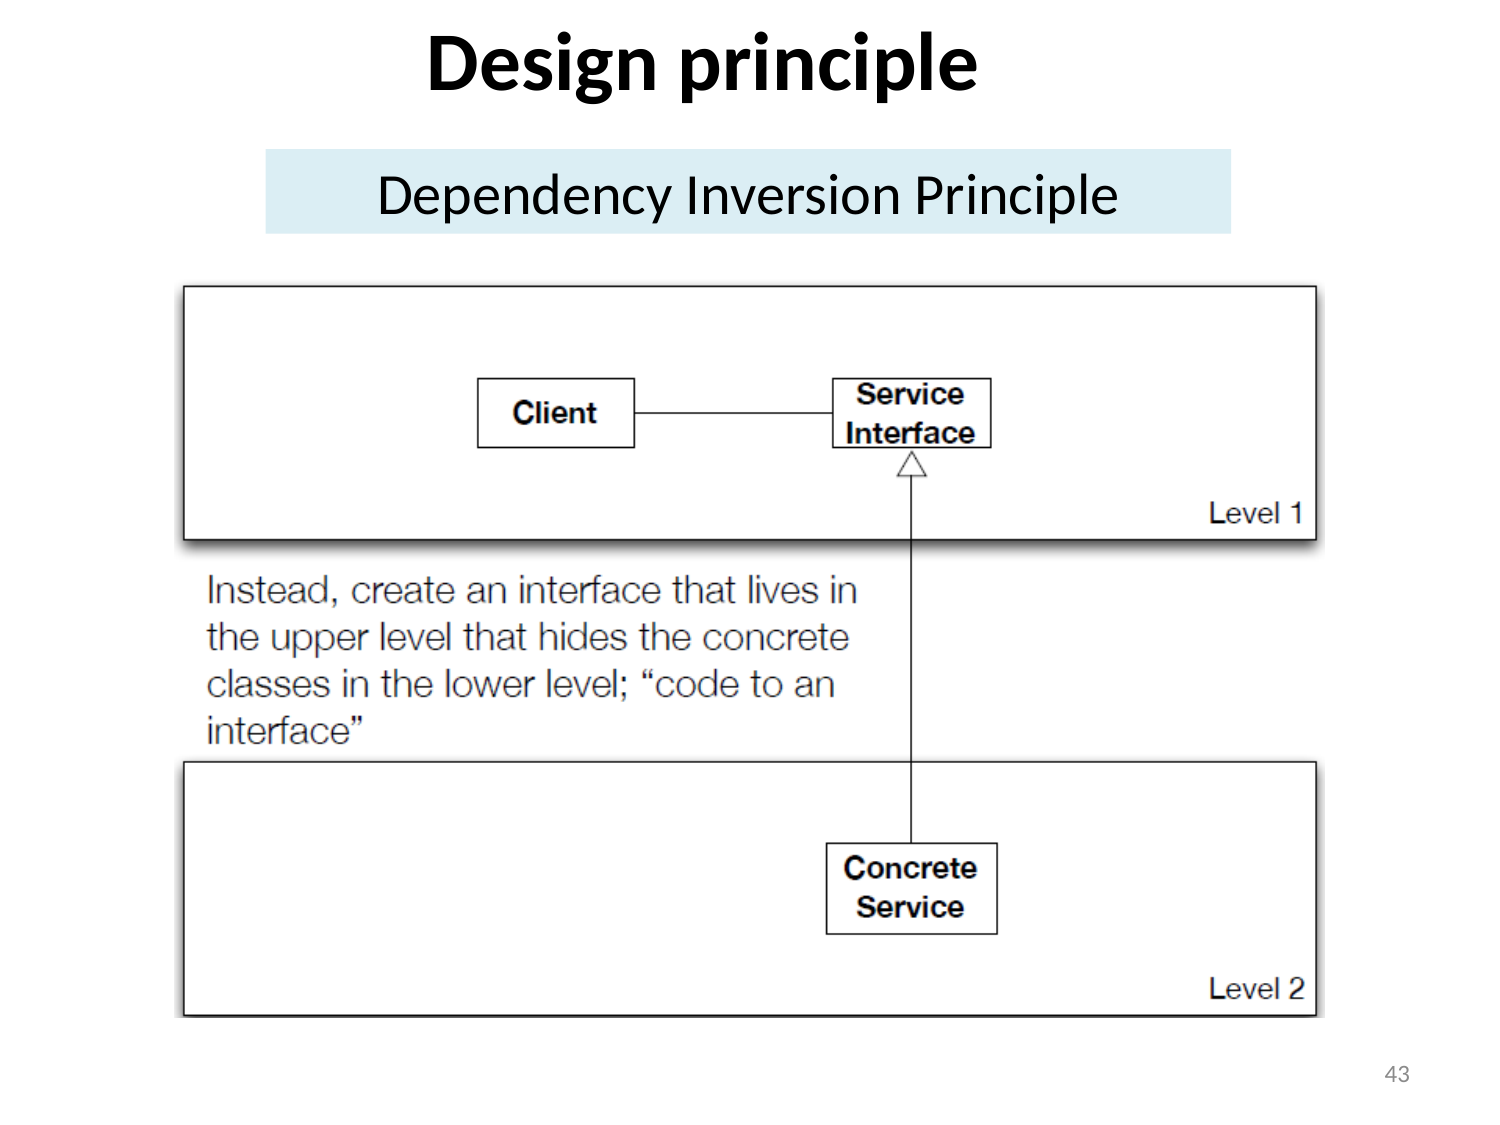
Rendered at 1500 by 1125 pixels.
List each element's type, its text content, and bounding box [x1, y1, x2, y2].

slide_number 43 [1074, 1042, 1425, 1103]
text_box Design principle [135, 0, 1271, 115]
text_box Dependency Inversion Principle [265, 149, 1232, 234]
picture [174, 278, 1326, 1019]
